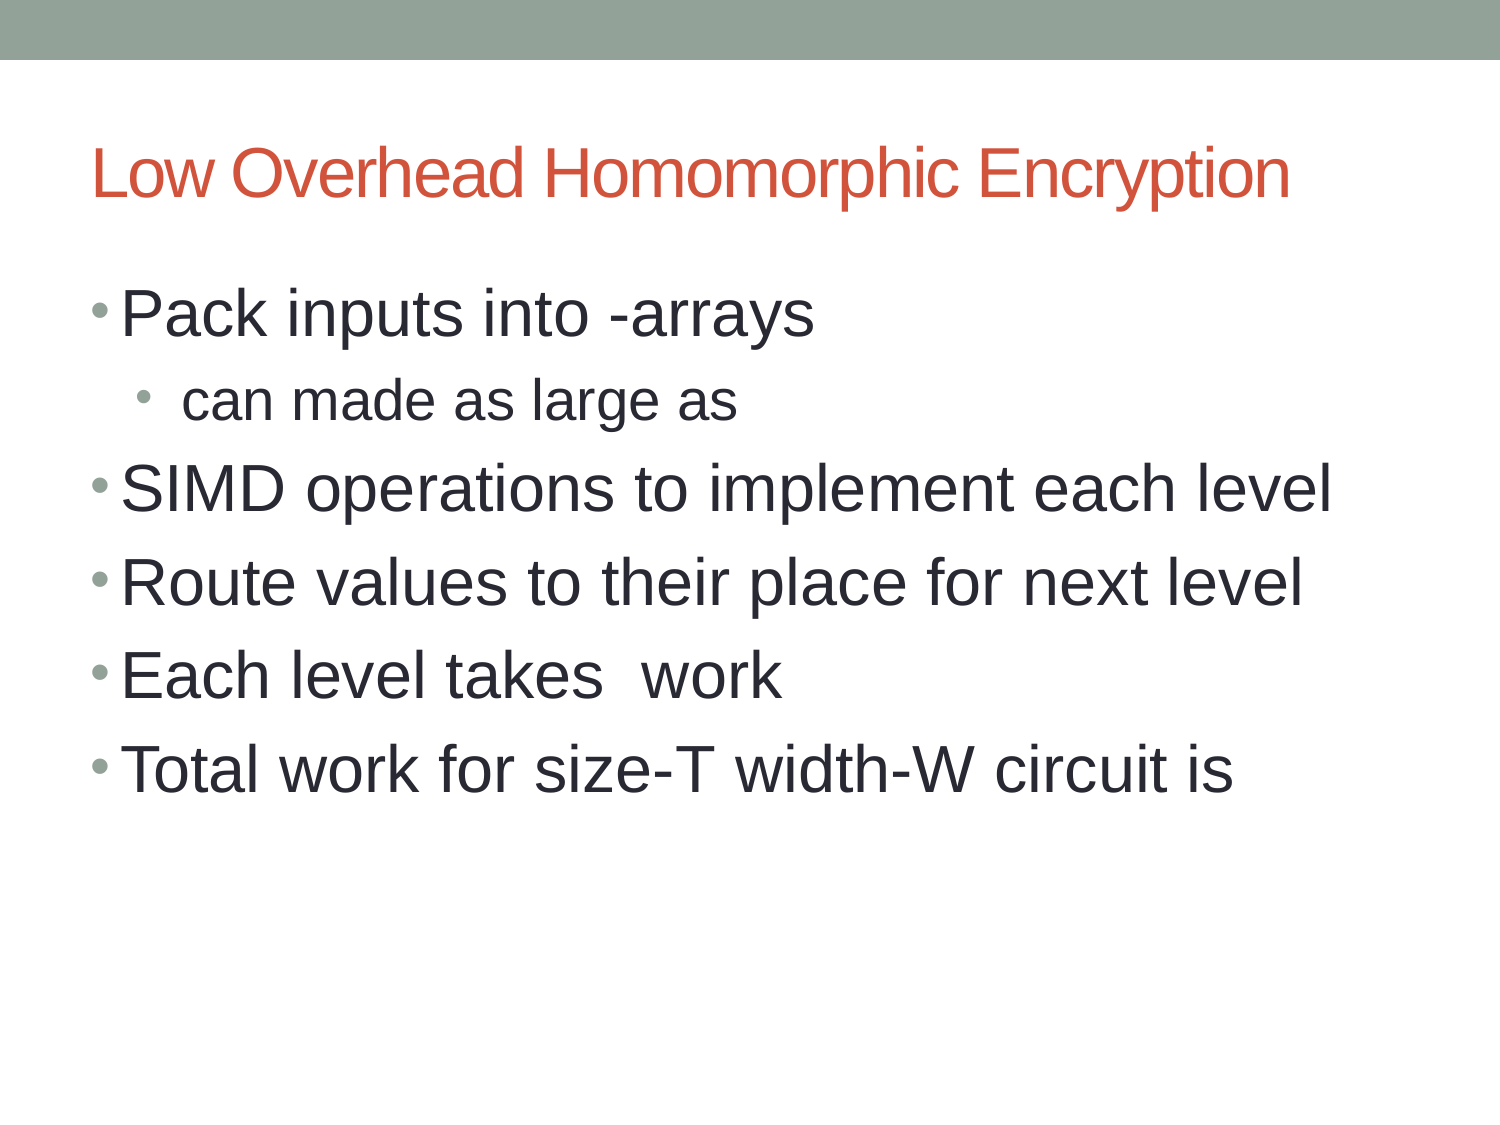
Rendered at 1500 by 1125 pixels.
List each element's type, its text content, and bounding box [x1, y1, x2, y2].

title Low Overhead Homomorphic Encryption [75, 87, 1425, 250]
